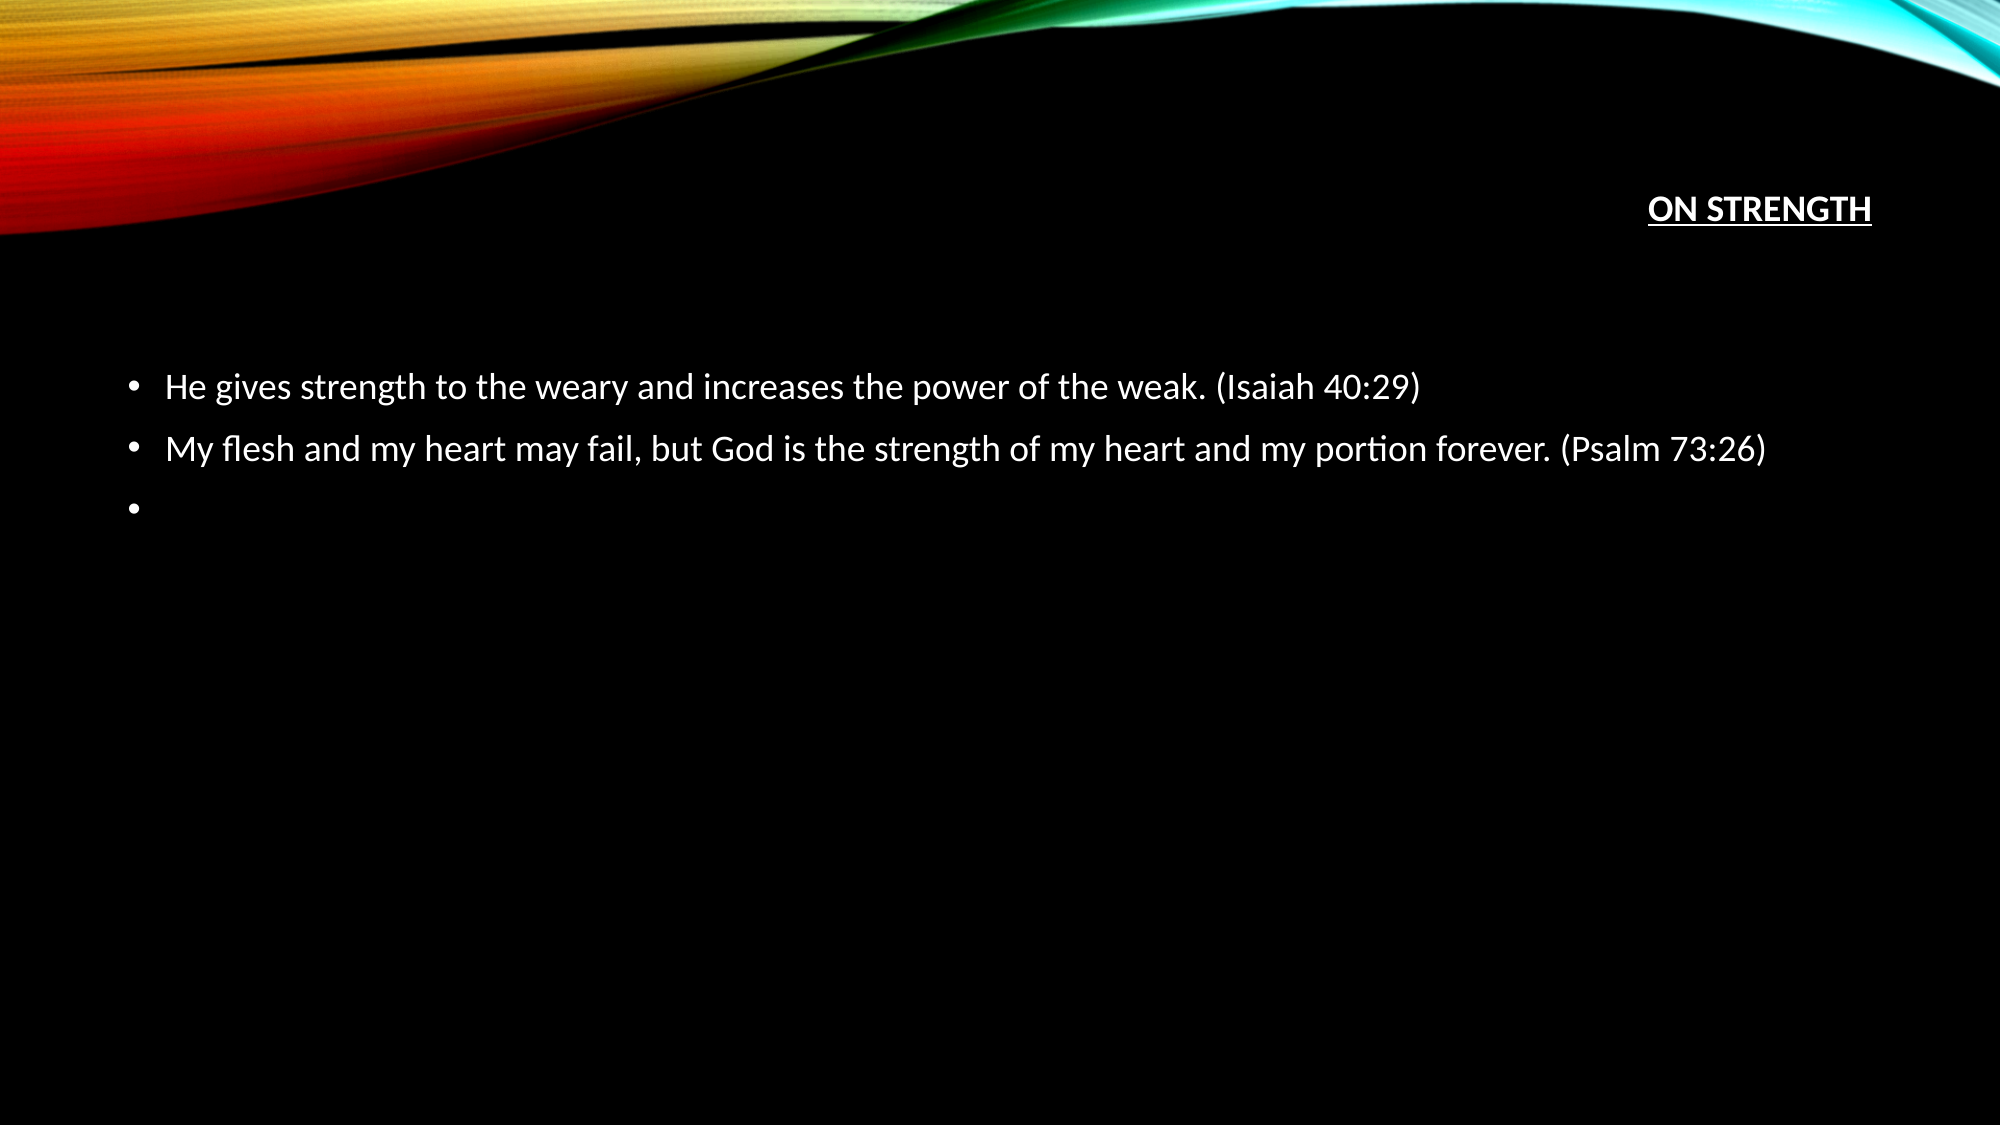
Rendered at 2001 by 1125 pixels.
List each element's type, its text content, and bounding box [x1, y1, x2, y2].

picture [0, 0, 2000, 237]
title On Strength [474, 125, 1888, 338]
list He gives strength to the weary and increases the power of the weak. (Isaiah 40:29) My flesh and my heart may fail, but God is the strength of my heart and my portion forever. (Psalm 73:26) [112, 360, 1888, 1021]
